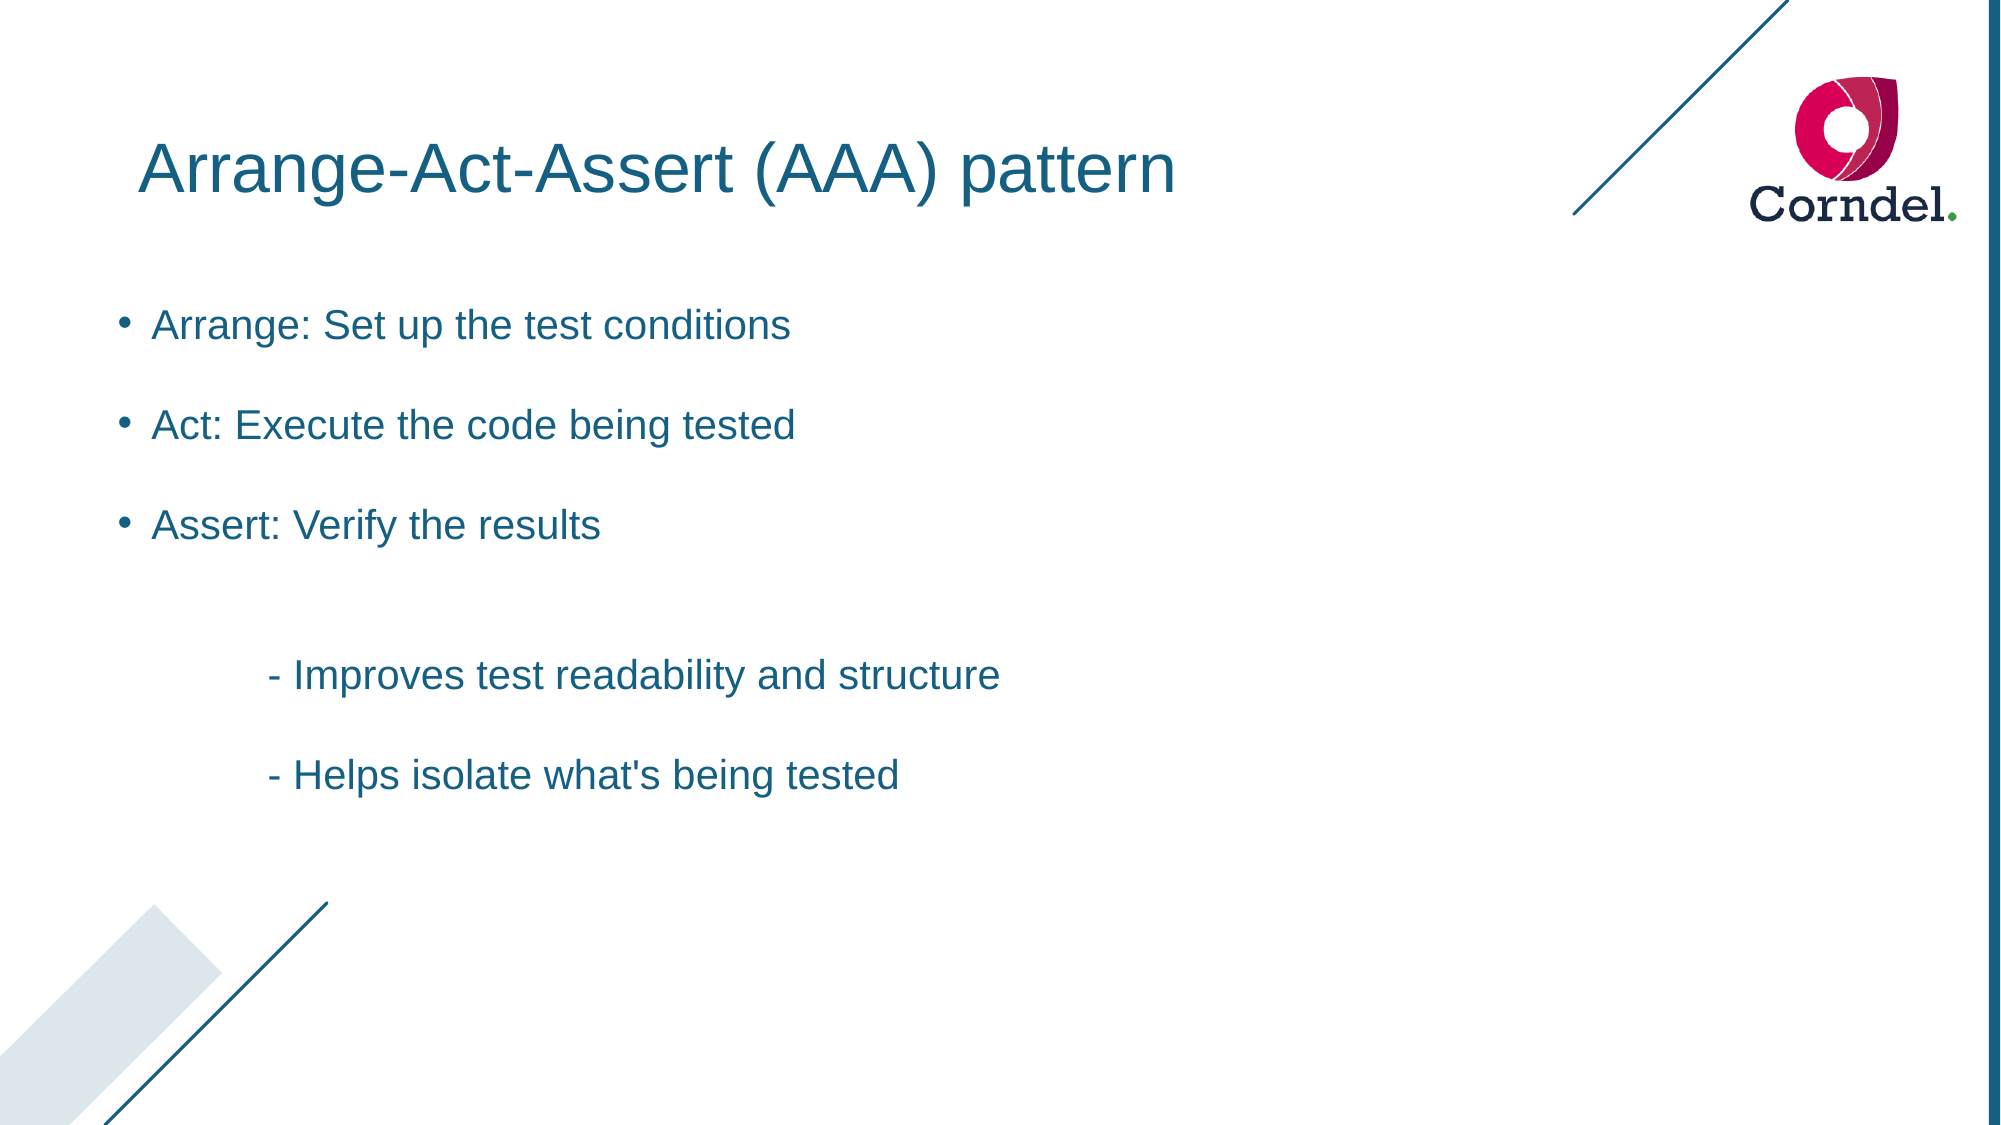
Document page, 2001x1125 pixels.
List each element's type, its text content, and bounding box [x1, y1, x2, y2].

list Arrange: Set up the test conditions Act: Execute the code being tested Assert: Verify the results - Improves test readability and structure - Helps isolate what's being tested [102, 153, 1855, 807]
list Arrange-Act-Assert (AAA) pattern [124, 124, 1483, 153]
